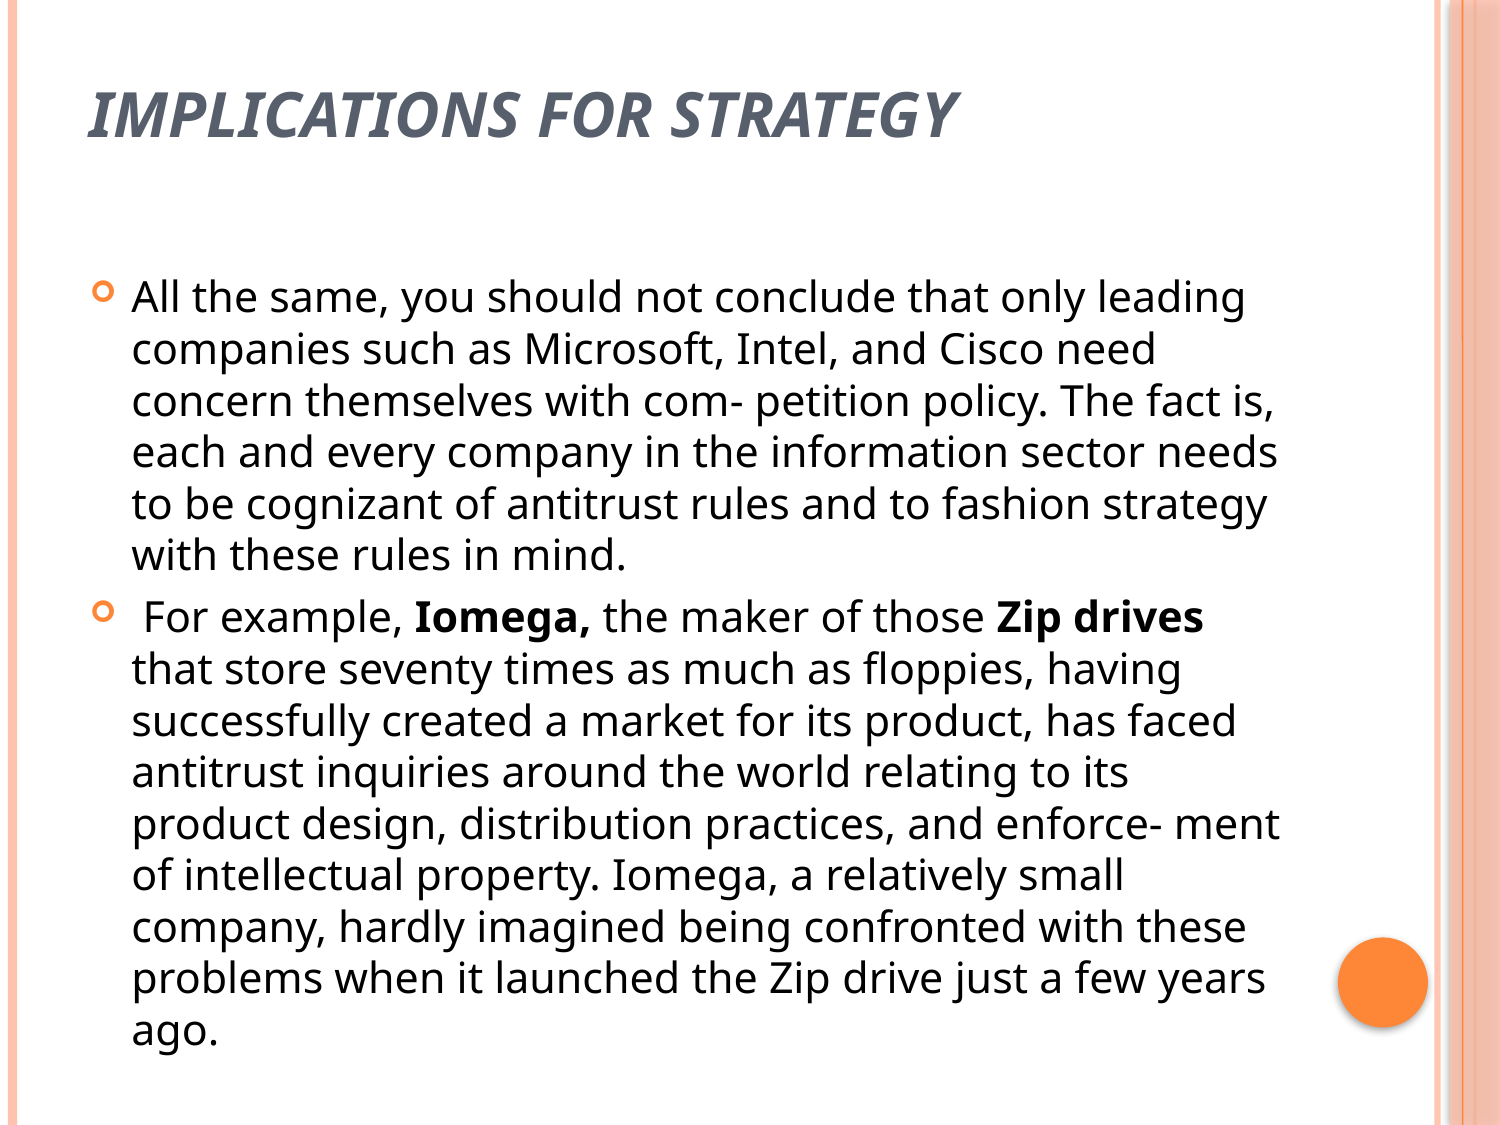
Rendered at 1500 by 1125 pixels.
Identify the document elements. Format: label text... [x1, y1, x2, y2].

list All the same, you should not conclude that only leading companies such as Microsoft, Intel, and Cisco need concern themselves with com- petition policy. The fact is, each and every company in the information sector needs to be cognizant of antitrust rules and to fashion strategy with these rules in mind. For example, Iomega, the maker of those Zip drives that store seventy times as much as floppies, having successfully created a market for its product, has faced antitrust inquiries around the world relating to its product design, distribution practices, and enforce- ment of intellectual property. Iomega, a relatively small company, hardly imagined being confronted with these problems when it launched the Zip drive just a few years ago. [75, 262, 1300, 1062]
title Implications for Strategy [75, 45, 1300, 233]
